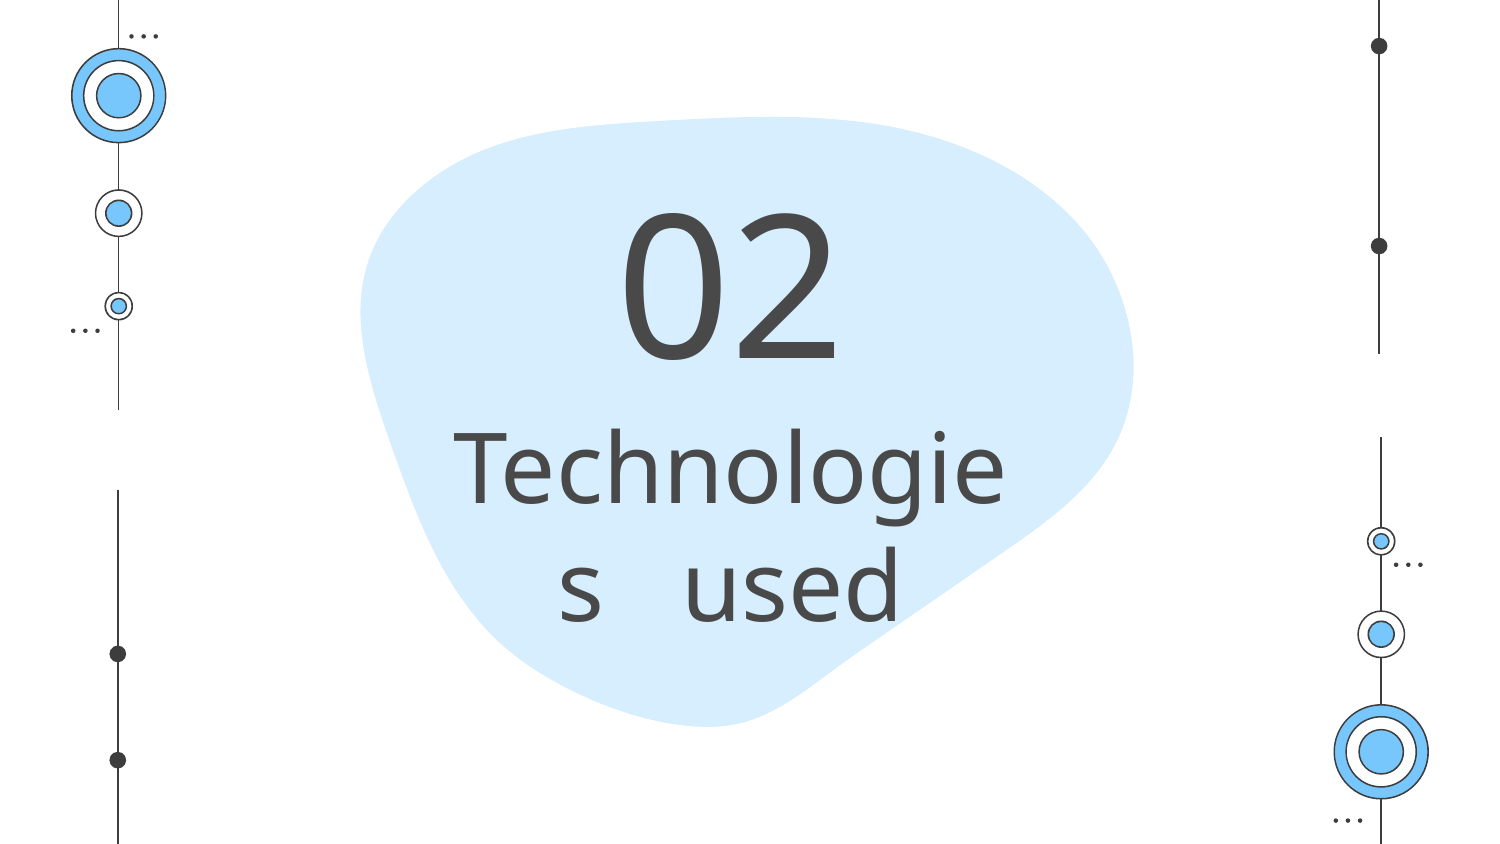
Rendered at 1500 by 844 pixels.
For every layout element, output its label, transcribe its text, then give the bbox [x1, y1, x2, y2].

title 02 [487, 190, 975, 366]
title Technologies used [433, 390, 1029, 656]
